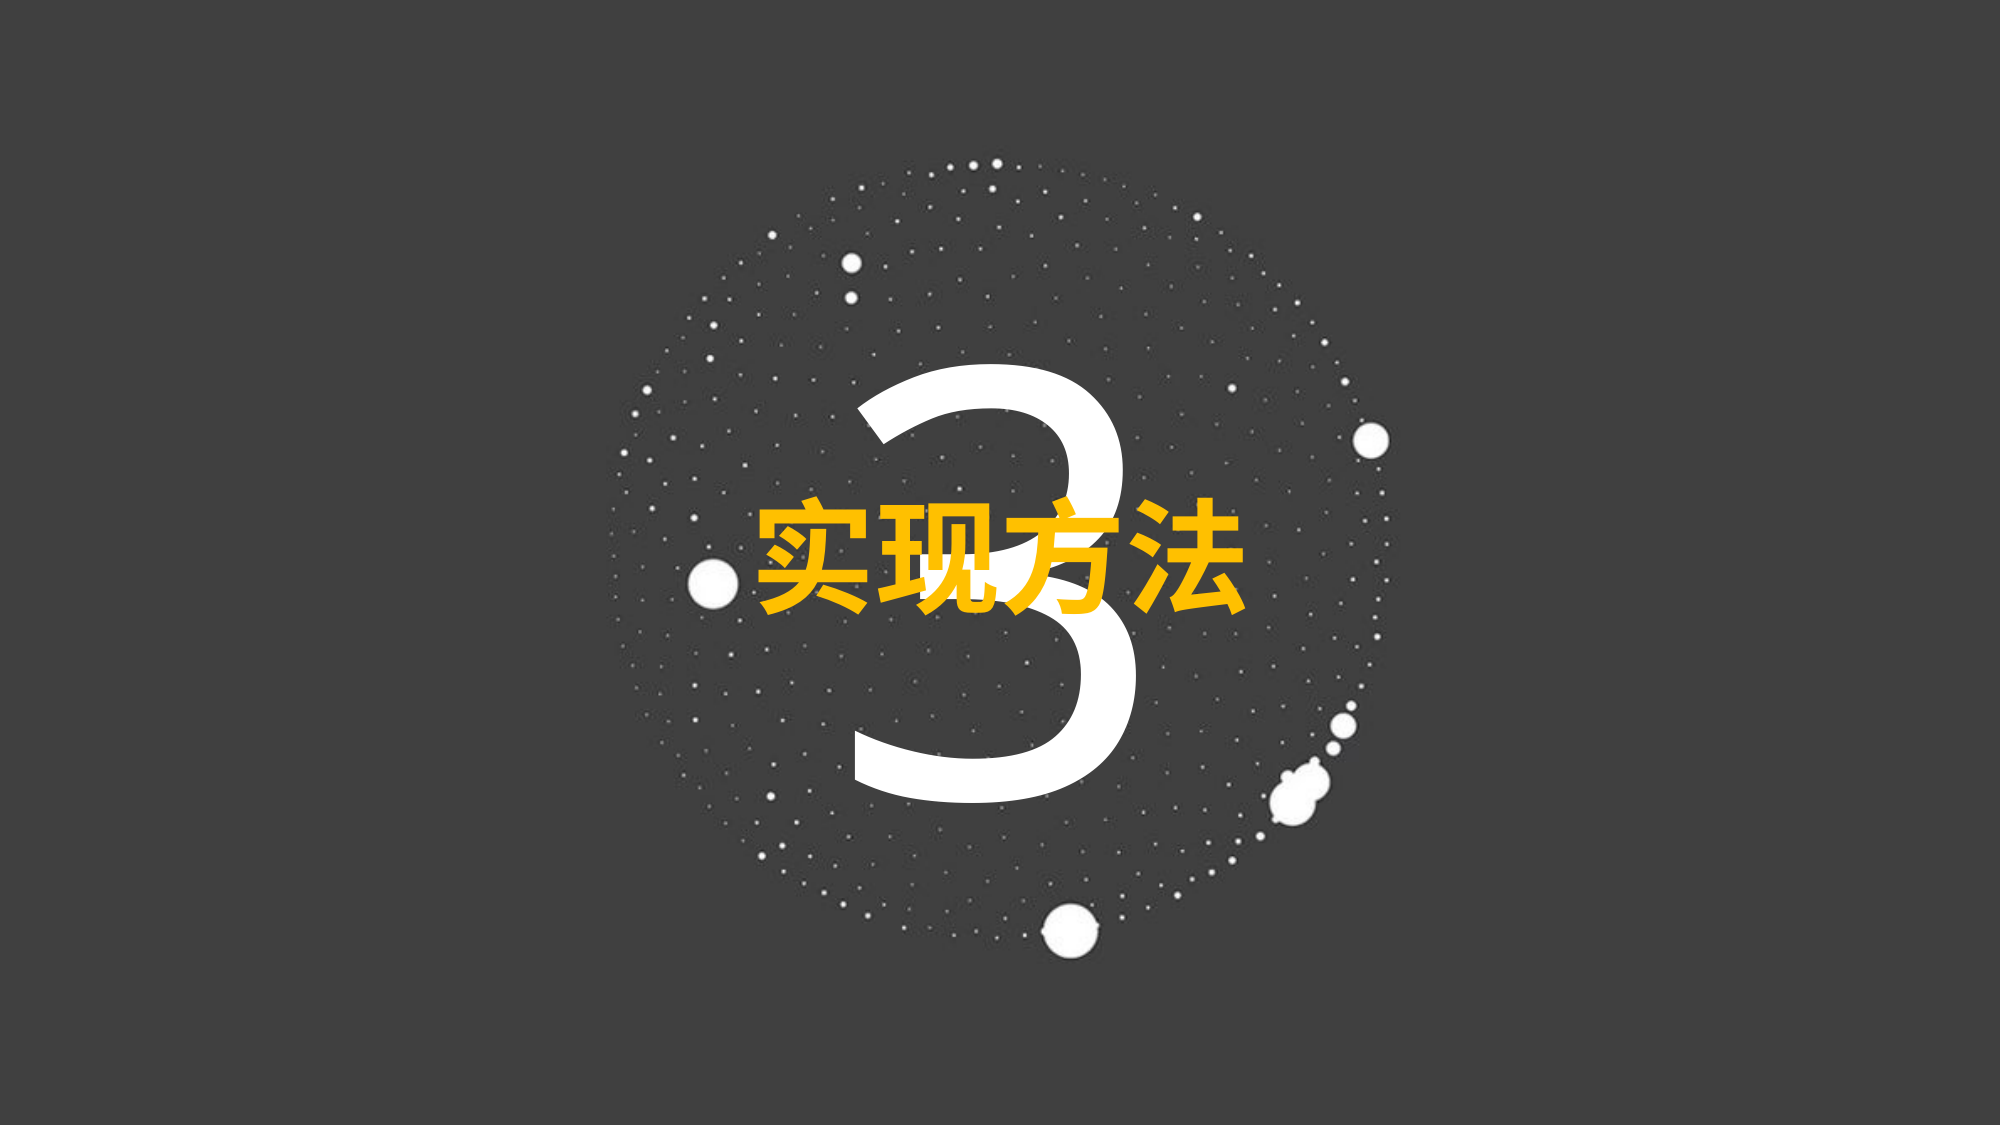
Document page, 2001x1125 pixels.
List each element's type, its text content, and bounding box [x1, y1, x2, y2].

text_box 3 [814, 637, 1186, 925]
list 实现方法 [719, 488, 1281, 637]
picture [526, 88, 1474, 1037]
text_box 3 [814, 192, 1186, 488]
